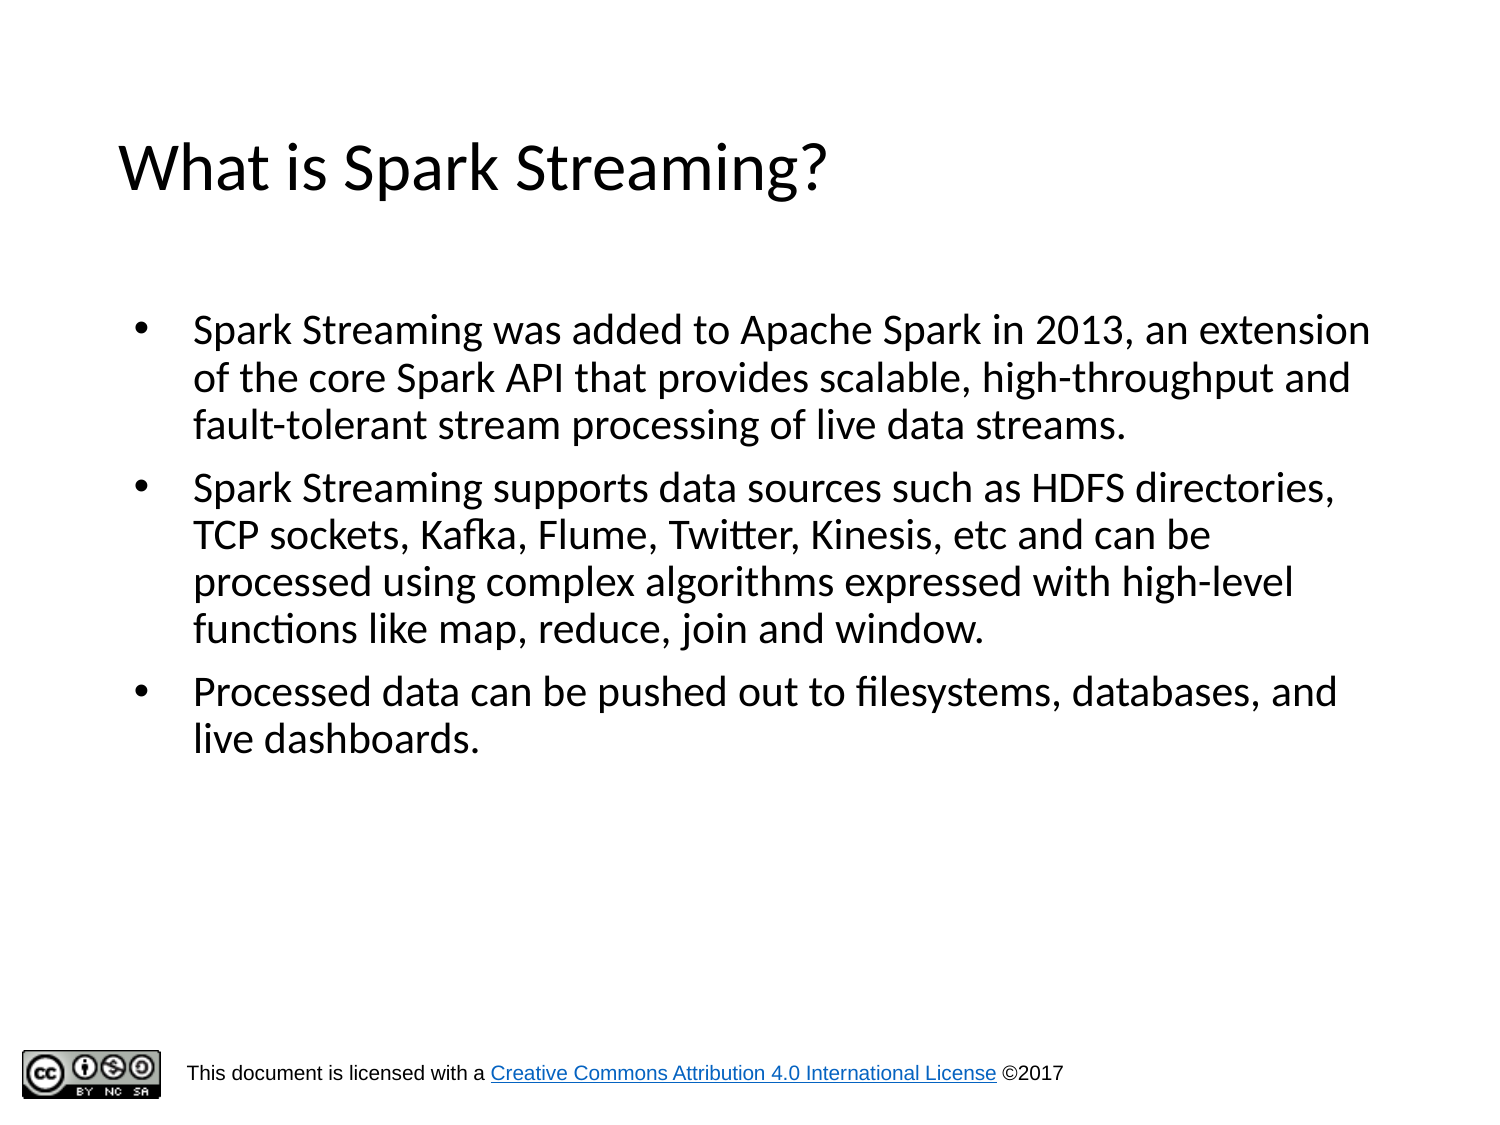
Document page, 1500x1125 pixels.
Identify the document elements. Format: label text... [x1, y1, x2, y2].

picture [22, 1050, 161, 1099]
title What is Spark Streaming? [103, 59, 1397, 278]
list Spark Streaming was added to Apache Spark in 2013, an extension of the core Spark API that provides scalable, high-throughput and fault-tolerant stream processing of live data streams. Spark Streaming supports data sources such as HDFS directories, TCP sockets, Kafka, Flume, Twitter, Kinesis, etc and can be processed using complex algorithms expressed with high-level functions like map, reduce, join and window. Processed data can be pushed out to filesystems, databases, and live dashboards. [103, 299, 1397, 1014]
